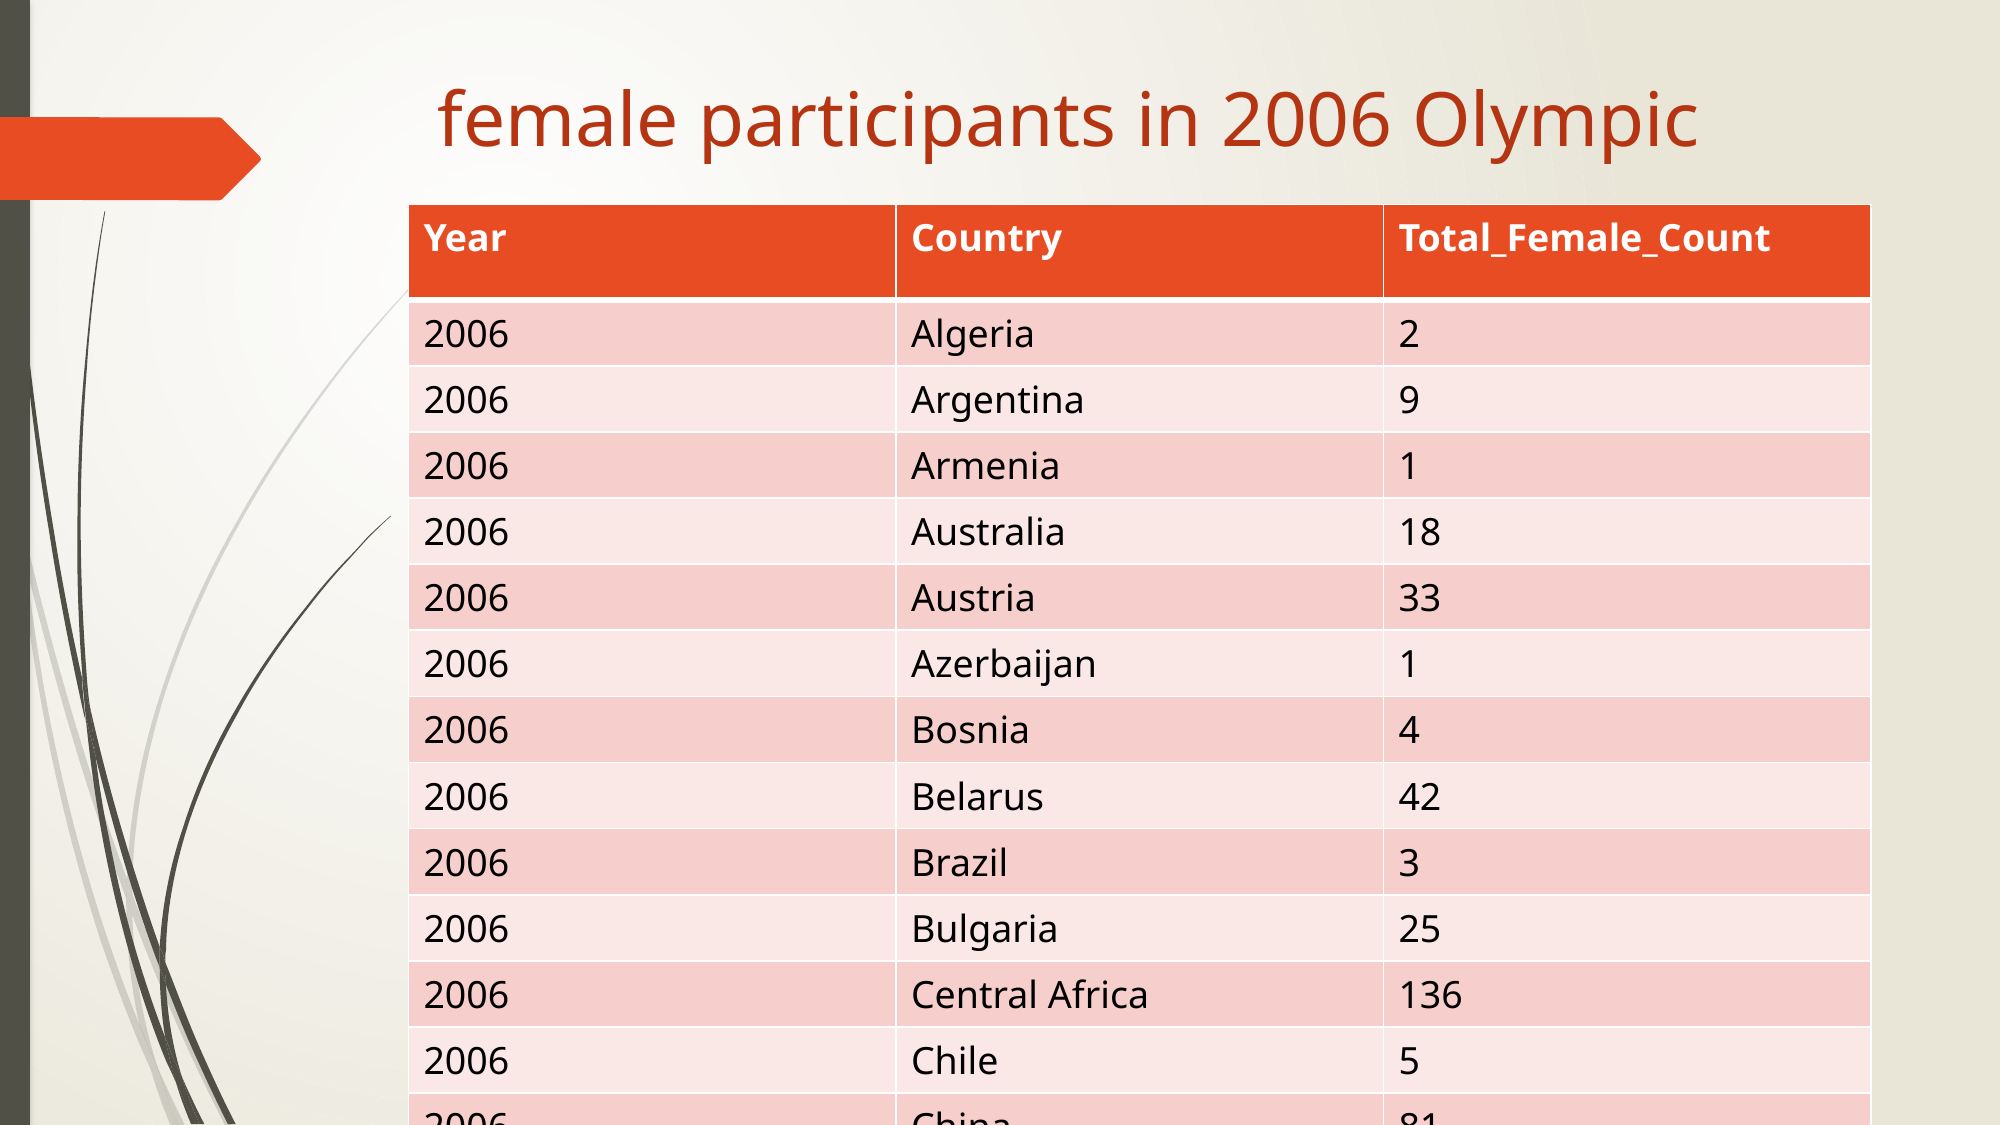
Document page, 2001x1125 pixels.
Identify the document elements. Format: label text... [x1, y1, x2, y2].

table_cell 1 [1384, 631, 1870, 696]
table_cell Central Africa [897, 962, 1383, 1026]
table_cell 136 [1384, 962, 1870, 1026]
table_cell Azerbaijan [897, 631, 1383, 696]
table_cell Brazil [897, 829, 1383, 894]
table_cell 18 [1384, 499, 1870, 563]
table_cell 2006 [409, 763, 895, 828]
table_cell 2006 [409, 367, 895, 431]
table_header Country [897, 205, 1383, 297]
table_cell 2006 [409, 303, 895, 365]
table_cell 2006 [409, 433, 895, 497]
table_cell 2006 [409, 631, 895, 696]
table_cell 2006 [409, 499, 895, 563]
table_header Total_Female_Count [1384, 205, 1870, 297]
table_cell Austria [897, 565, 1383, 629]
table_cell 1 [1384, 433, 1870, 497]
table_cell Belarus [897, 763, 1383, 828]
table_header Year [409, 205, 895, 297]
table_cell 2006 [409, 962, 895, 1026]
table_cell Bosnia [897, 697, 1383, 762]
table_cell 25 [1384, 896, 1870, 960]
table_cell Algeria [897, 303, 1383, 365]
title female participants in 2006 Olympic [422, 64, 1885, 275]
table_cell 9 [1384, 367, 1870, 431]
table_cell 5 [1384, 1028, 1870, 1092]
table_cell Chile [897, 1028, 1383, 1092]
table_cell China [897, 1094, 1383, 1125]
table_cell 2006 [409, 1094, 895, 1125]
table_cell 2006 [409, 565, 895, 629]
table_cell Bulgaria [897, 896, 1383, 960]
table_cell 2006 [409, 697, 895, 762]
table_cell 2 [1384, 303, 1870, 365]
table_cell Armenia [897, 433, 1383, 497]
table_cell 33 [1384, 565, 1870, 629]
table_cell 2006 [409, 829, 895, 894]
table_cell 3 [1384, 829, 1870, 894]
table_cell Australia [897, 499, 1383, 563]
table_cell 2006 [409, 896, 895, 960]
table_cell 4 [1384, 697, 1870, 762]
table_cell 81 [1384, 1094, 1870, 1125]
table_cell Argentina [897, 367, 1383, 431]
table_cell 2006 [409, 1028, 895, 1092]
table_cell 42 [1384, 763, 1870, 828]
